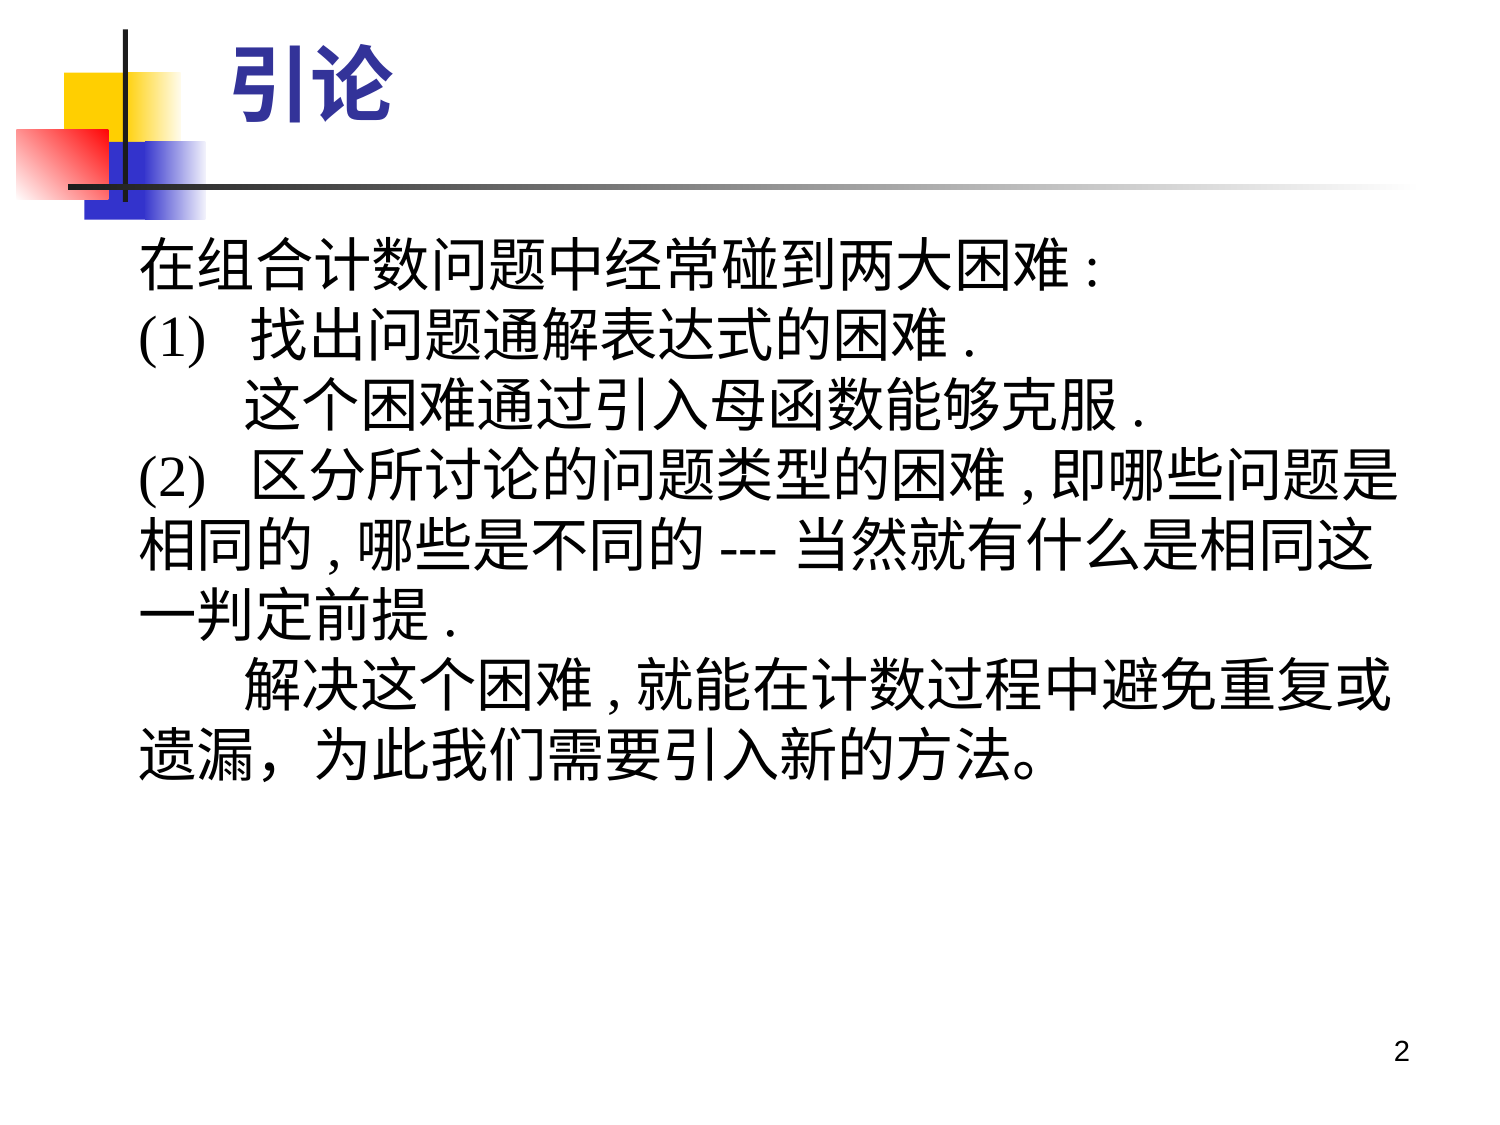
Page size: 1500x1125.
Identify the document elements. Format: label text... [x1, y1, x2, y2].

text_box 在组合计数问题中经常碰到两大困难: (1) 找出问题通解表达式的困难. 这个困难通过引入母函数能够克服. (2) 区分所讨论的问题类型的困难,即哪些问题是相同的,哪些是不同的---当然就有什么是相同这一判定前提. 解决这个困难,就能在计数过程中避免重复或遗漏，为此我们需要引入新的方法。 [123, 220, 1425, 796]
text_box 2 [1074, 1024, 1425, 1103]
text_box 引论 [212, 24, 1261, 170]
